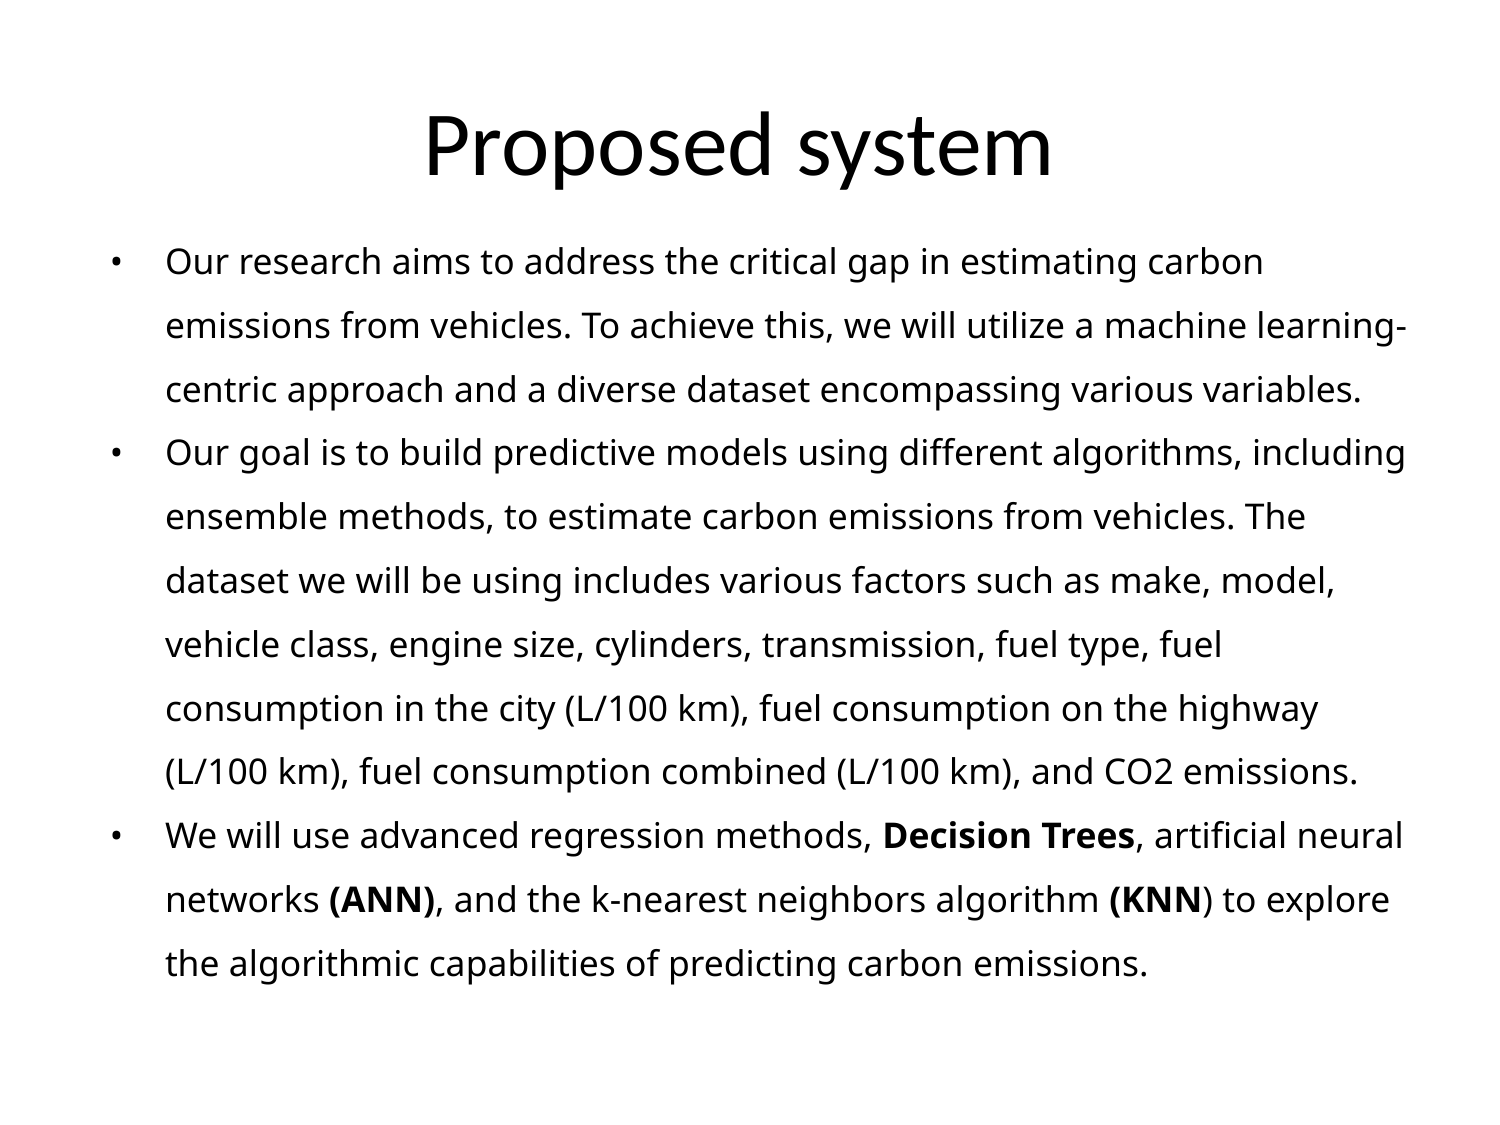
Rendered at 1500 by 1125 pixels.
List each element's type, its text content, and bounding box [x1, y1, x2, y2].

list Our research aims to address the critical gap in estimating carbon emissions from vehicles. To achieve this, we will utilize a machine learning-centric approach and a diverse dataset encompassing various variables. Our goal is to build predictive models using different algorithms, including ensemble methods, to estimate carbon emissions from vehicles. The dataset we will be using includes various factors such as make, model, vehicle class, engine size, cylinders, transmission, fuel type, fuel consumption in the city (L/100 km), fuel consumption on the highway (L/100 km), fuel consumption combined (L/100 km), and CO2 emissions. We will use advanced regression methods, Decision Trees, artificial neural networks (ANN), and the k-nearest neighbors algorithm (KNN) to explore the algorithmic capabilities of predicting carbon emissions. [75, 210, 1425, 1088]
title Proposed system [75, 45, 1425, 210]
